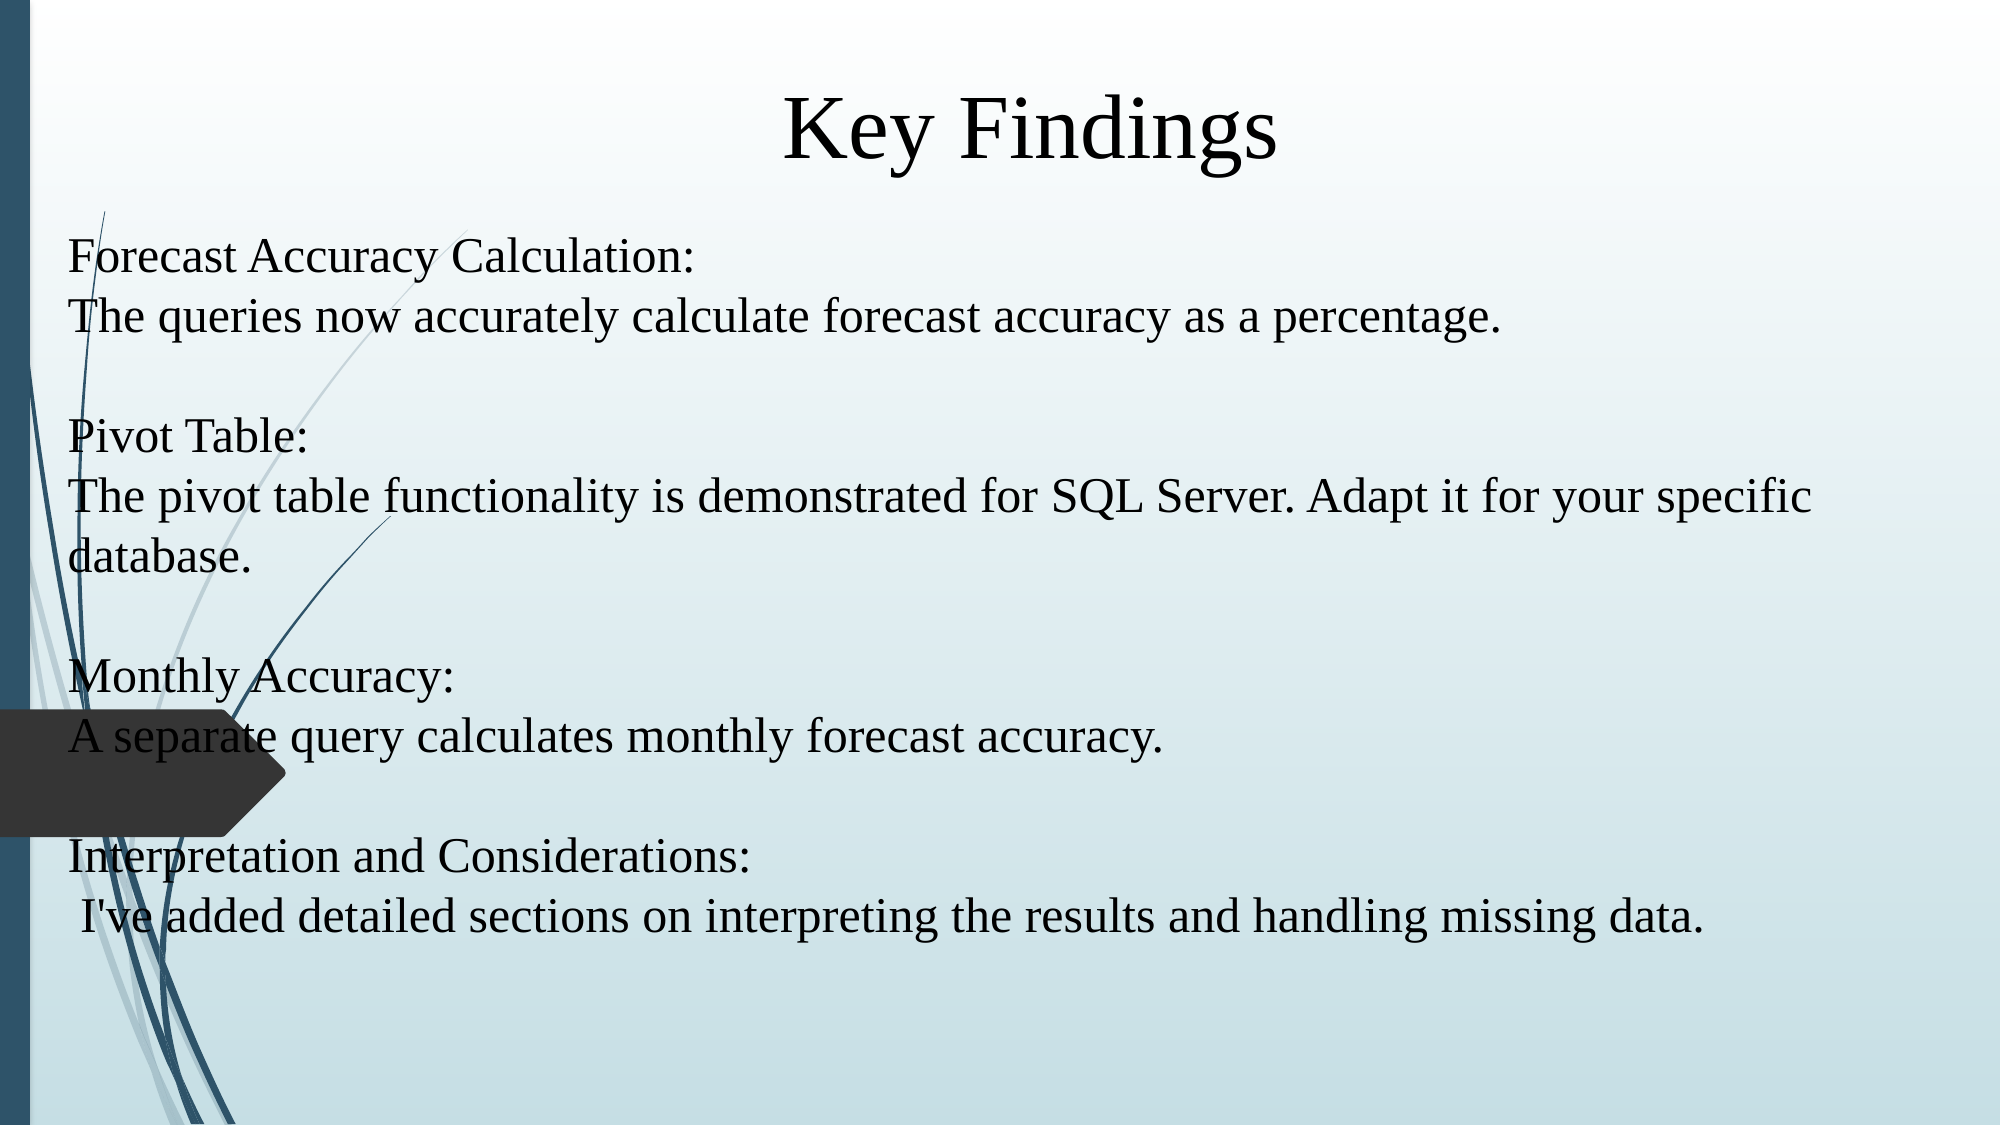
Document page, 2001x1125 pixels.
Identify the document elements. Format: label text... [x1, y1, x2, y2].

text_box Key Findings [509, 59, 1553, 185]
text_box Forecast Accuracy Calculation: The queries now accurately calculate forecast accuracy as a percentage. Pivot Table: The pivot table functionality is demonstrated for SQL Server. Adapt it for your specific database. Monthly Accuracy: A separate query calculates monthly forecast accuracy. Interpretation and Considerations: I've added detailed sections on interpreting the results and handling missing data. [52, 215, 1954, 1061]
